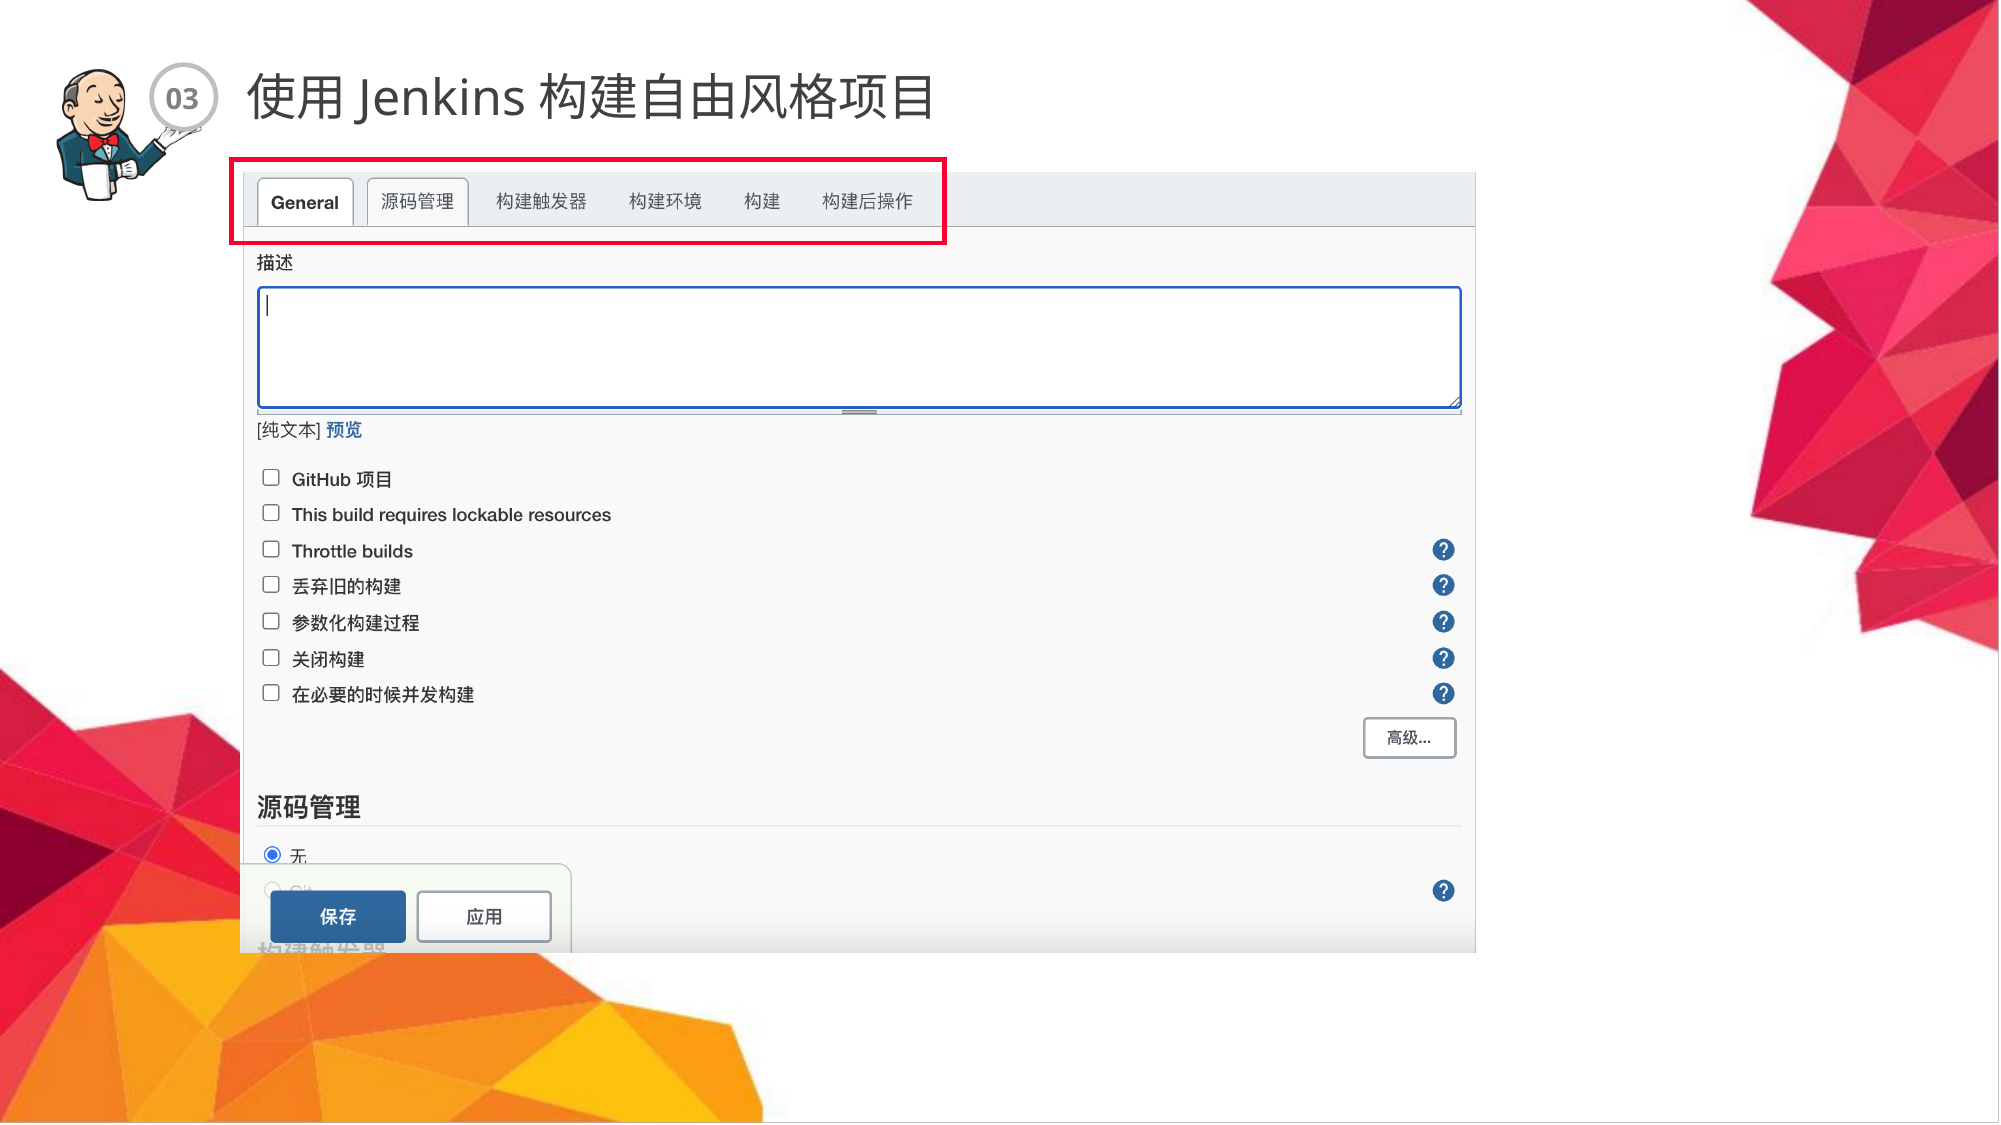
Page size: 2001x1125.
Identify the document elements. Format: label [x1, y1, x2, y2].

picture [0, 0, 2001, 1125]
text_box [56, 58, 992, 202]
text_box [230, 202, 240, 244]
